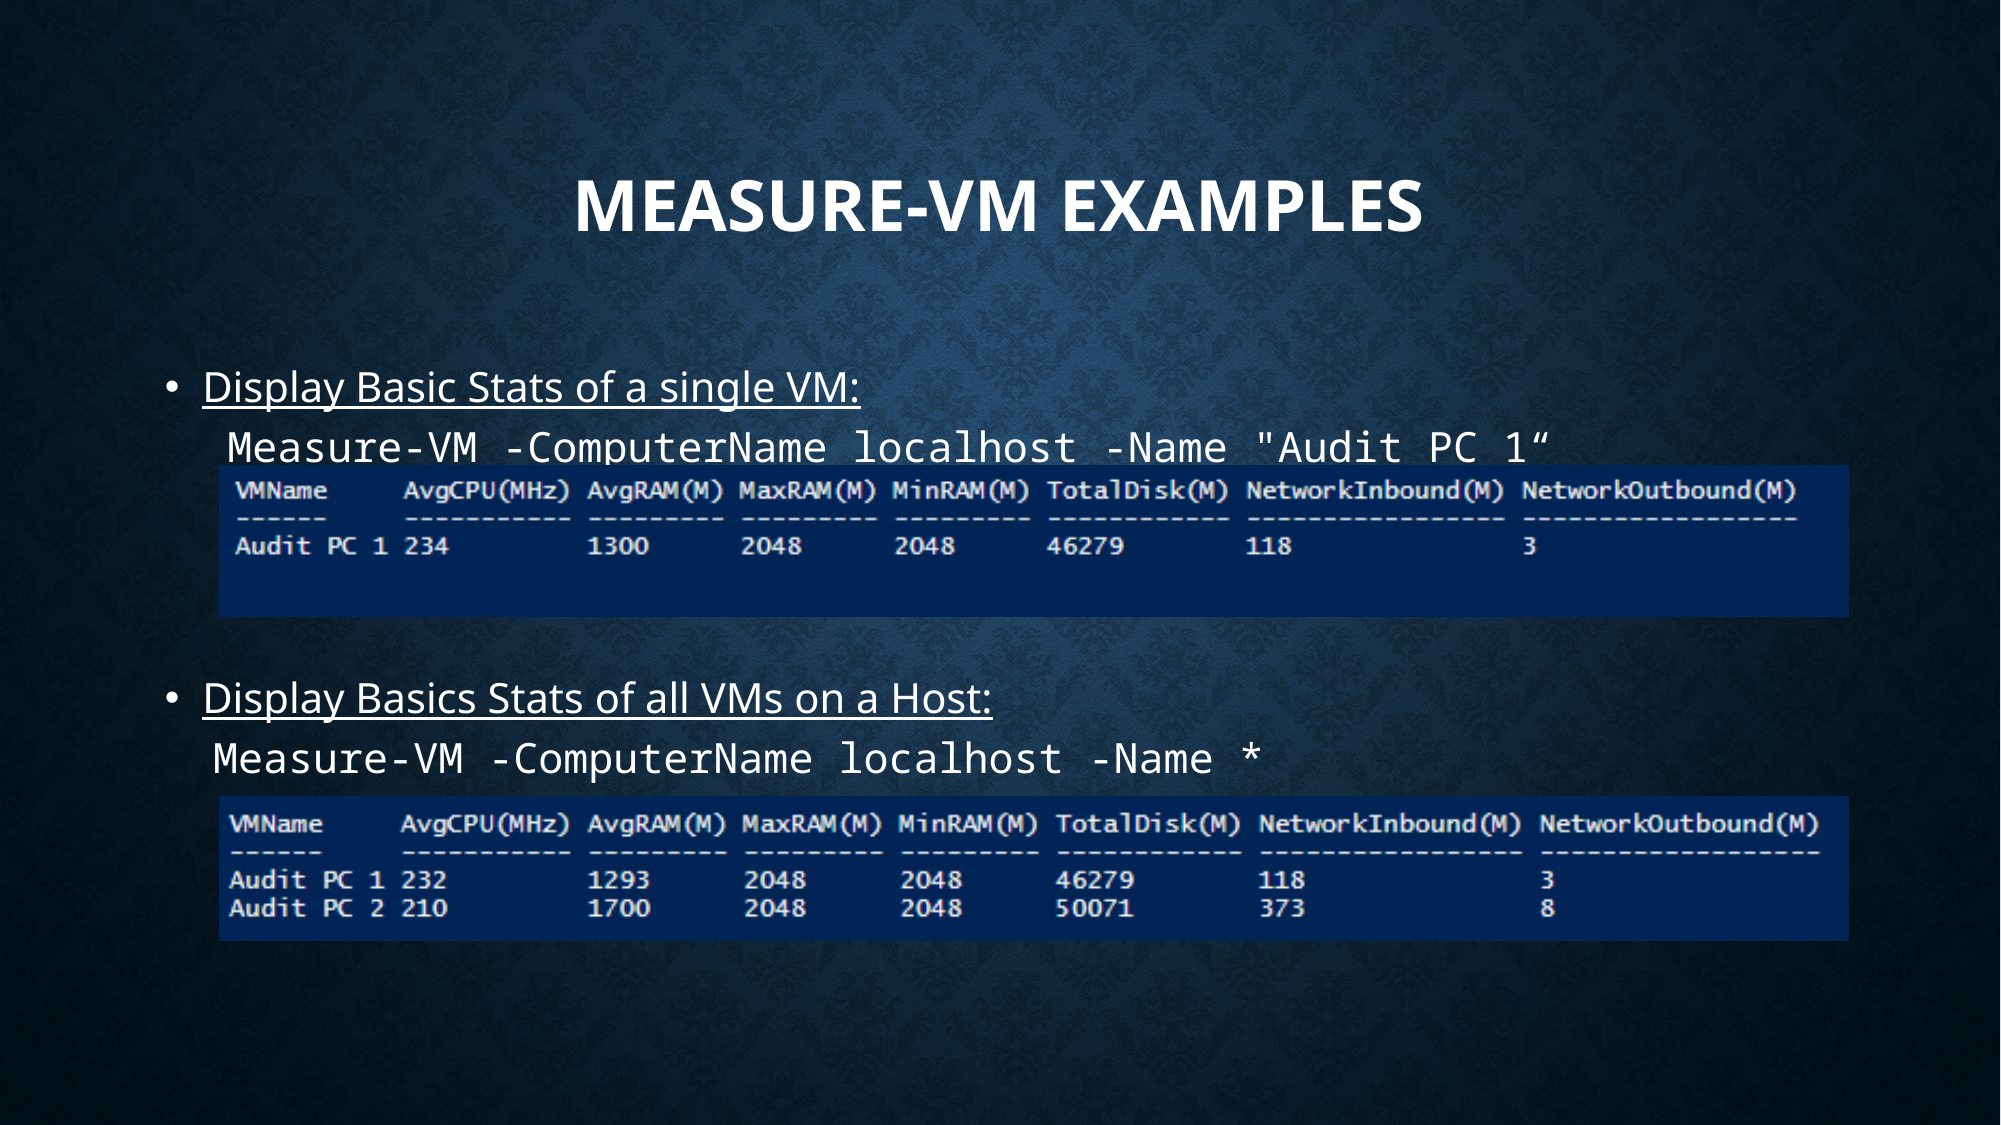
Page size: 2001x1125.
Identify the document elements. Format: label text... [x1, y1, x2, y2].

picture [219, 795, 1849, 942]
title Measure-VM Examples [149, 99, 1849, 318]
list Display Basic Stats of a single VM: Measure-VM -ComputerName localhost -Name "Audit PC 1“ Display Basics Stats of all VMs on a Host: Measure-VM -ComputerName localhost -Name * [149, 343, 1849, 950]
picture [219, 465, 1849, 617]
